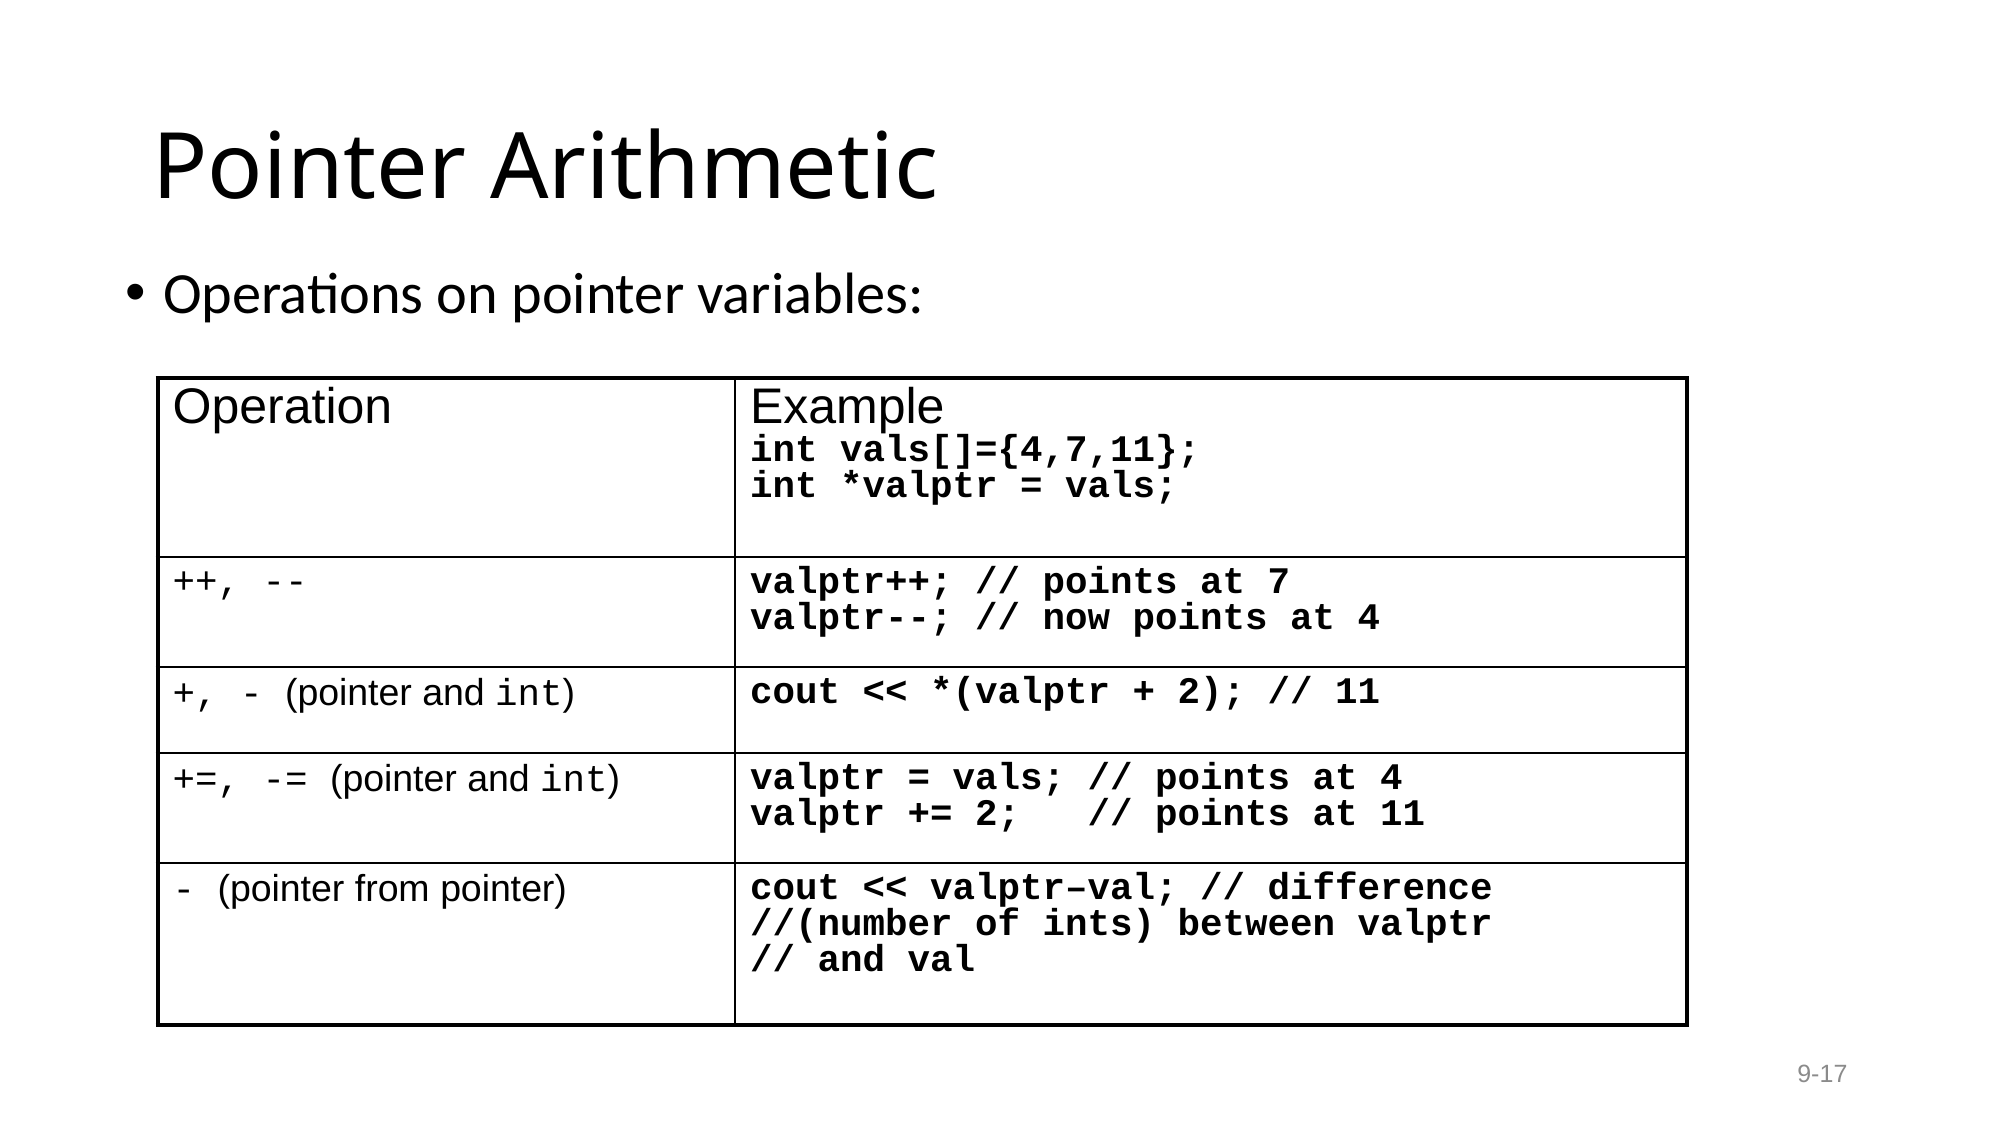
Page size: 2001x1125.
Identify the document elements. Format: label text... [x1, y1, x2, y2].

table_cell cout << *(valptr + 2); // 11 [736, 668, 1685, 752]
table_cell cout << valptr–val; // difference //(number of ints) between valptr // and val [736, 864, 1685, 1023]
title Pointer Arithmetic [137, 59, 1863, 255]
list Operations on pointer variables: [110, 255, 1892, 870]
table_cell valptr = vals; // points at 4 valptr += 2; // points at 11 [736, 754, 1685, 862]
slide_number 9-17 [1412, 1042, 1863, 1103]
table_cell valptr++; // points at 7 valptr--; // now points at 4 [736, 558, 1685, 666]
table_header Operation [160, 380, 734, 556]
table_header Example int vals[]={4,7,11}; int *valptr = vals; [736, 380, 1685, 556]
table_cell ++, -- [160, 558, 734, 666]
table_cell +, - (pointer and int) [160, 668, 734, 752]
table_cell +=, -= (pointer and int) [160, 754, 734, 862]
table_cell - (pointer from pointer) [160, 864, 734, 1023]
